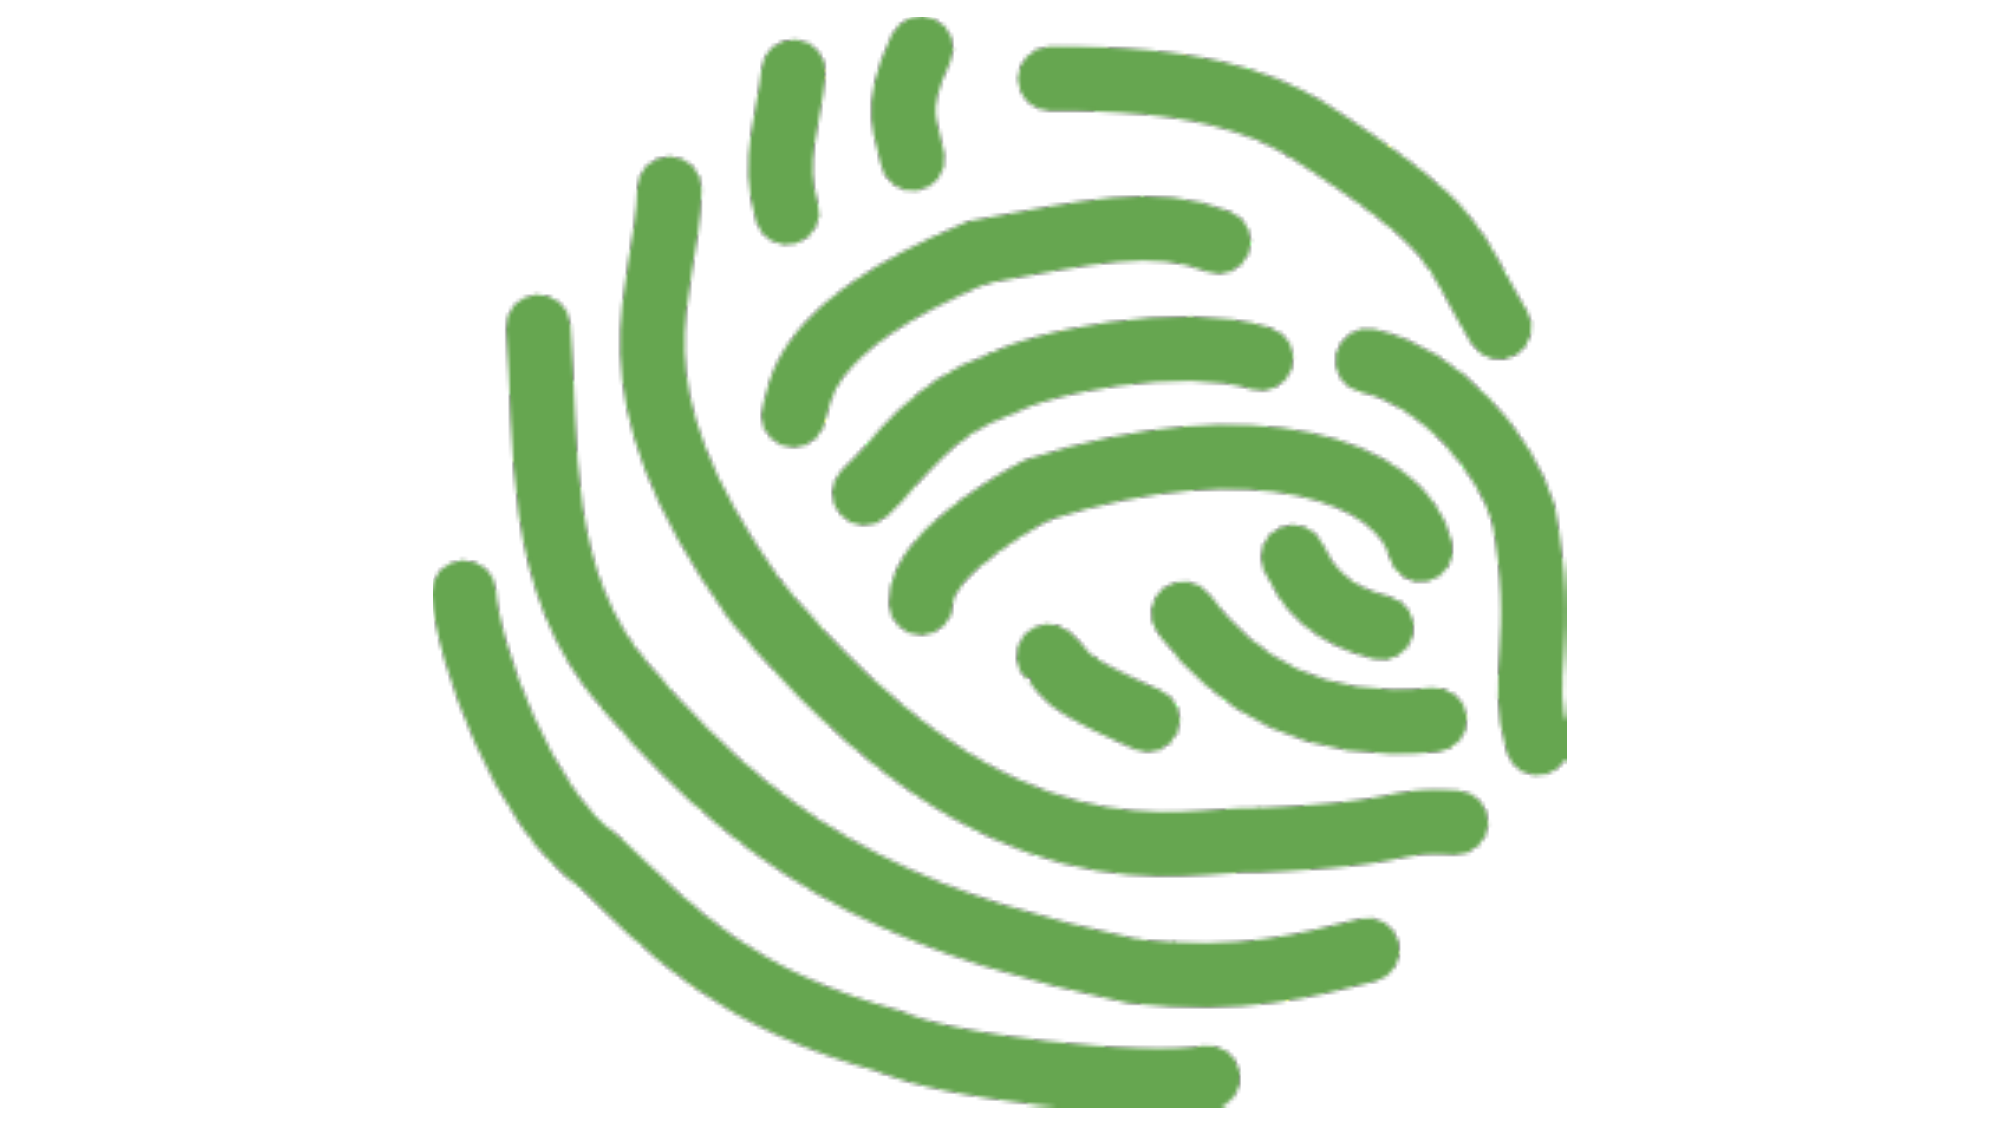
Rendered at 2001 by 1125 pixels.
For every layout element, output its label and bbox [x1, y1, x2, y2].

list [433, 17, 1567, 1108]
